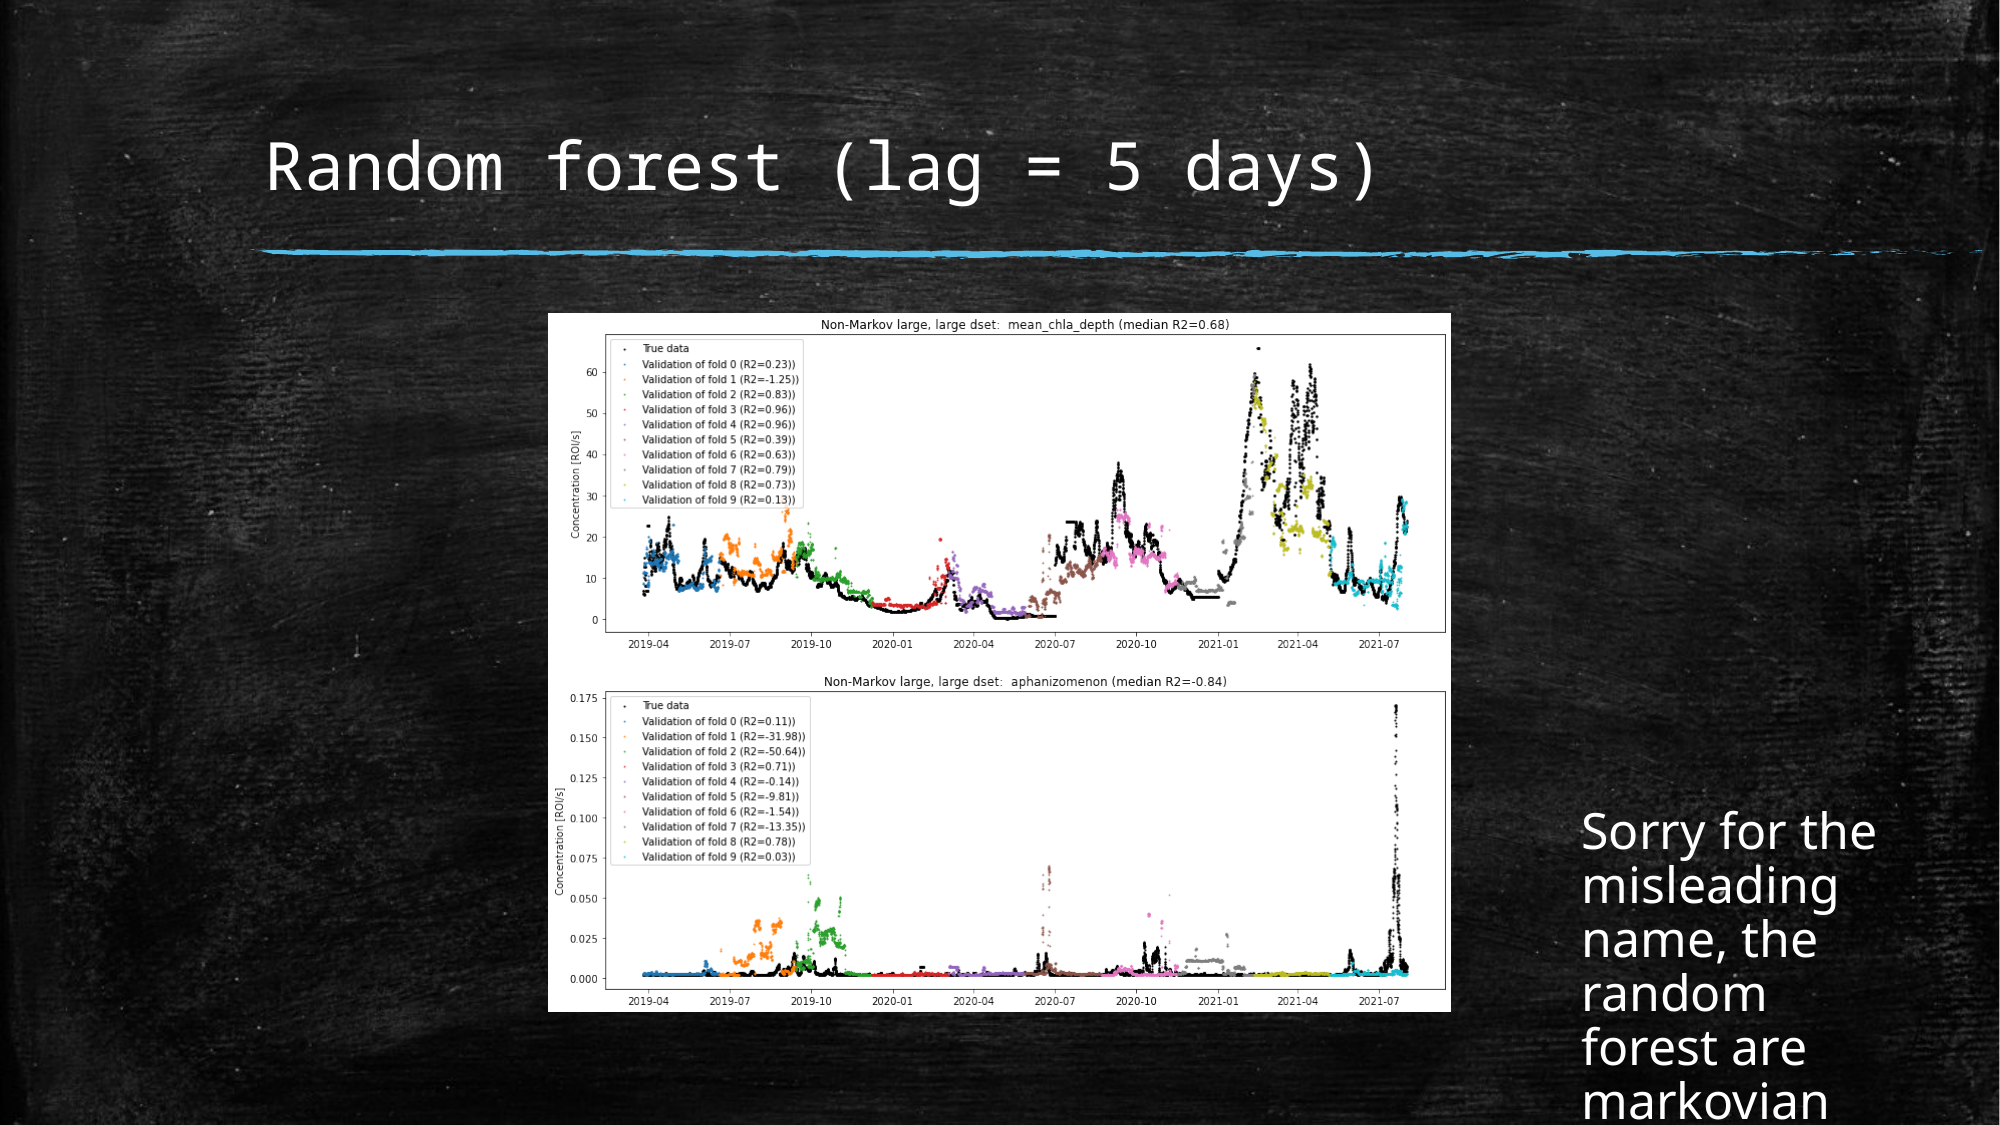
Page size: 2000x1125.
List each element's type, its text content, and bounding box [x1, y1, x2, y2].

picture [548, 312, 1452, 1013]
title Random forest (lag = 5 days) [249, 45, 1750, 213]
text_box Sorry for the misleading name, the random forest are markovian [1566, 798, 1922, 1125]
